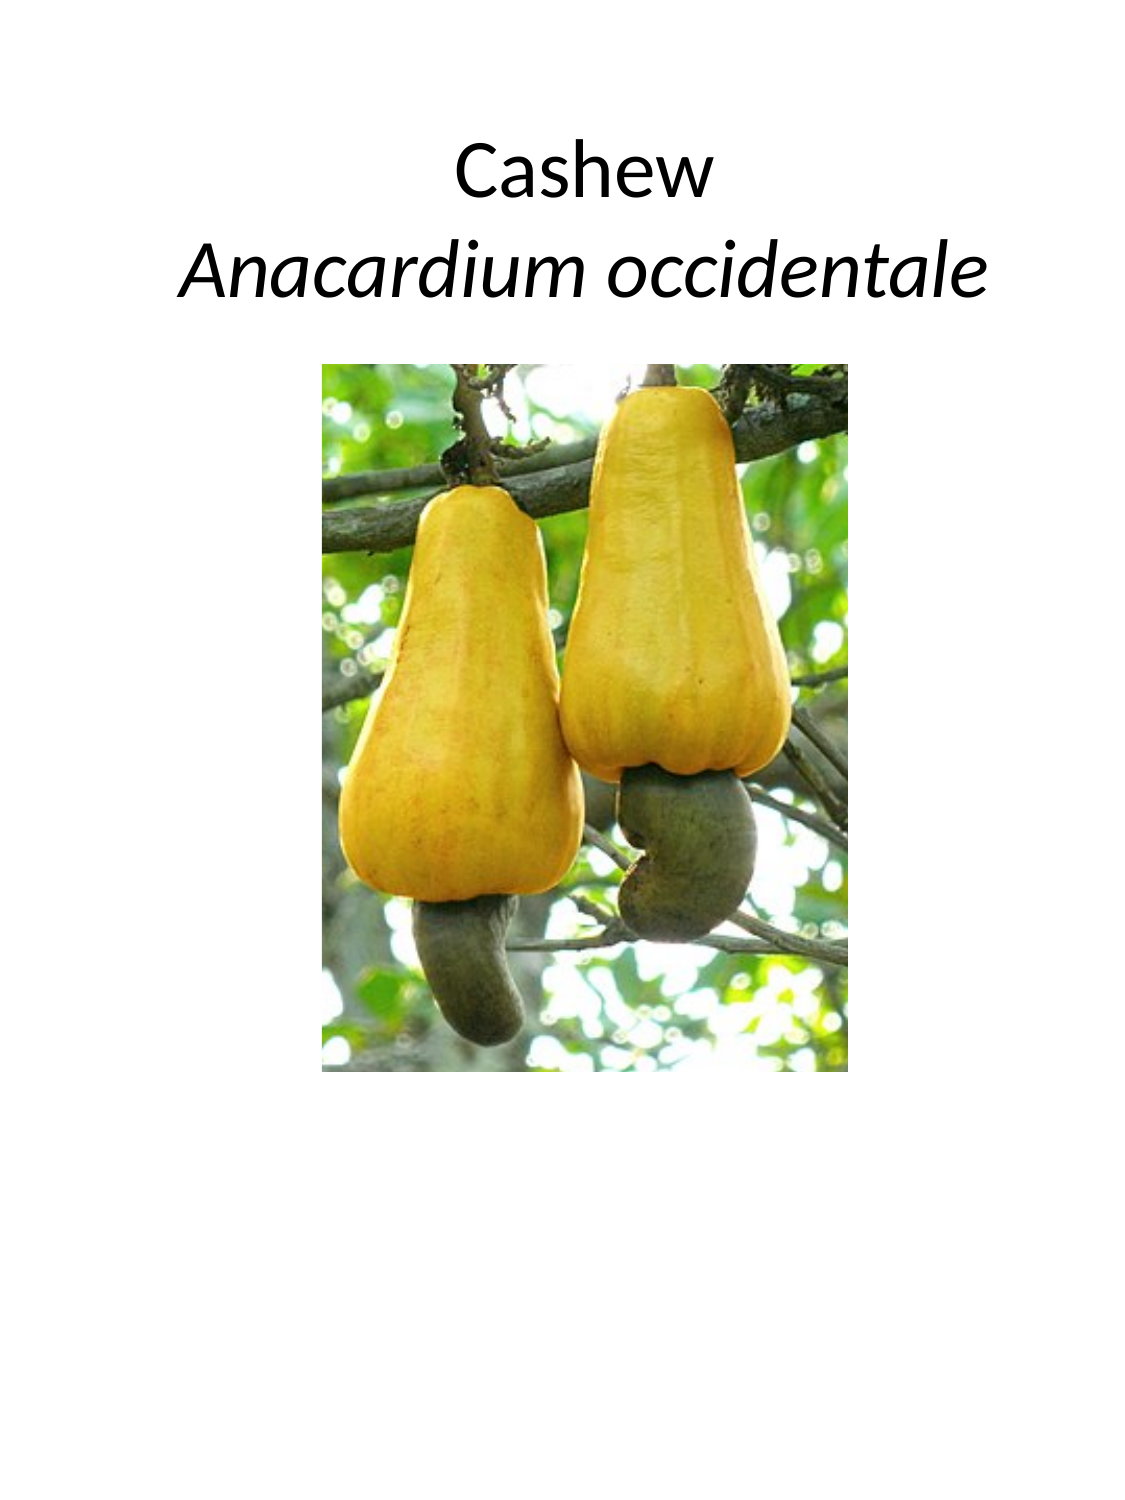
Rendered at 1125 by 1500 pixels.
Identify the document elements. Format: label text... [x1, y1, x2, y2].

text_box Cashew Anacardium occidentale [154, 106, 1016, 322]
picture [321, 364, 848, 1072]
